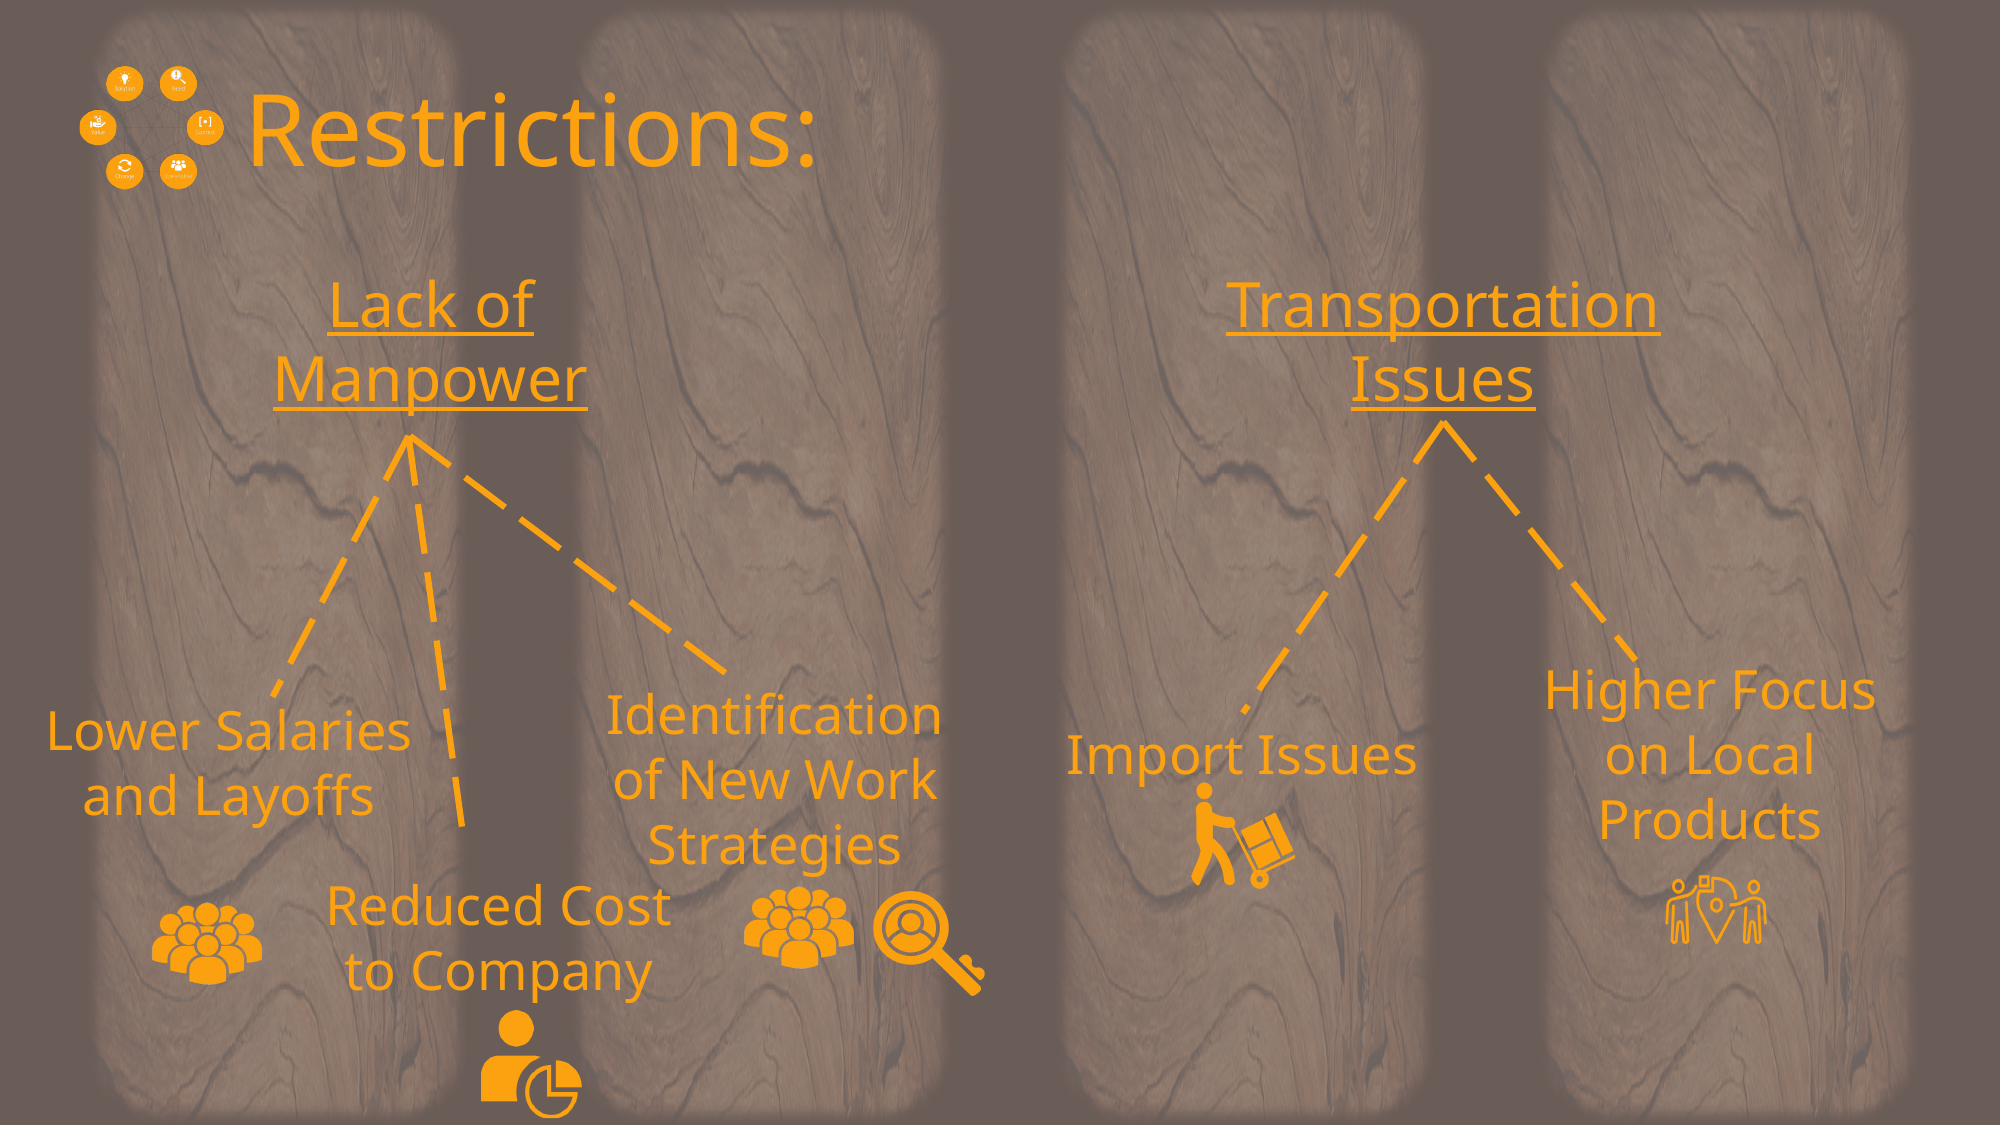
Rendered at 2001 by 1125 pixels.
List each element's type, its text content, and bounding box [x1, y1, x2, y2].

text_box Identification of New Work Strategies [574, 672, 977, 883]
text_box [150, 888, 264, 999]
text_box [408, 435, 464, 836]
text_box Transportation Issues [1176, 257, 1711, 422]
text_box Higher Focus on Local Products [1509, 648, 1912, 858]
text_box Restrictions: [229, 59, 2000, 195]
text_box Import Issues [1041, 712, 1445, 793]
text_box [272, 435, 408, 697]
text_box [410, 435, 731, 677]
text_box [480, 1009, 587, 1120]
text_box [1621, 846, 1811, 975]
text_box Lack of Manpower [229, 257, 632, 422]
text_box [742, 872, 856, 983]
text_box Lower Salaries and Layoffs [27, 688, 408, 834]
text_box [872, 888, 986, 999]
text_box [1242, 423, 1444, 713]
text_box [1444, 423, 1636, 661]
text_box Reduced Cost to Company [297, 863, 700, 1009]
text_box [78, 58, 225, 197]
text_box [1189, 780, 1297, 891]
